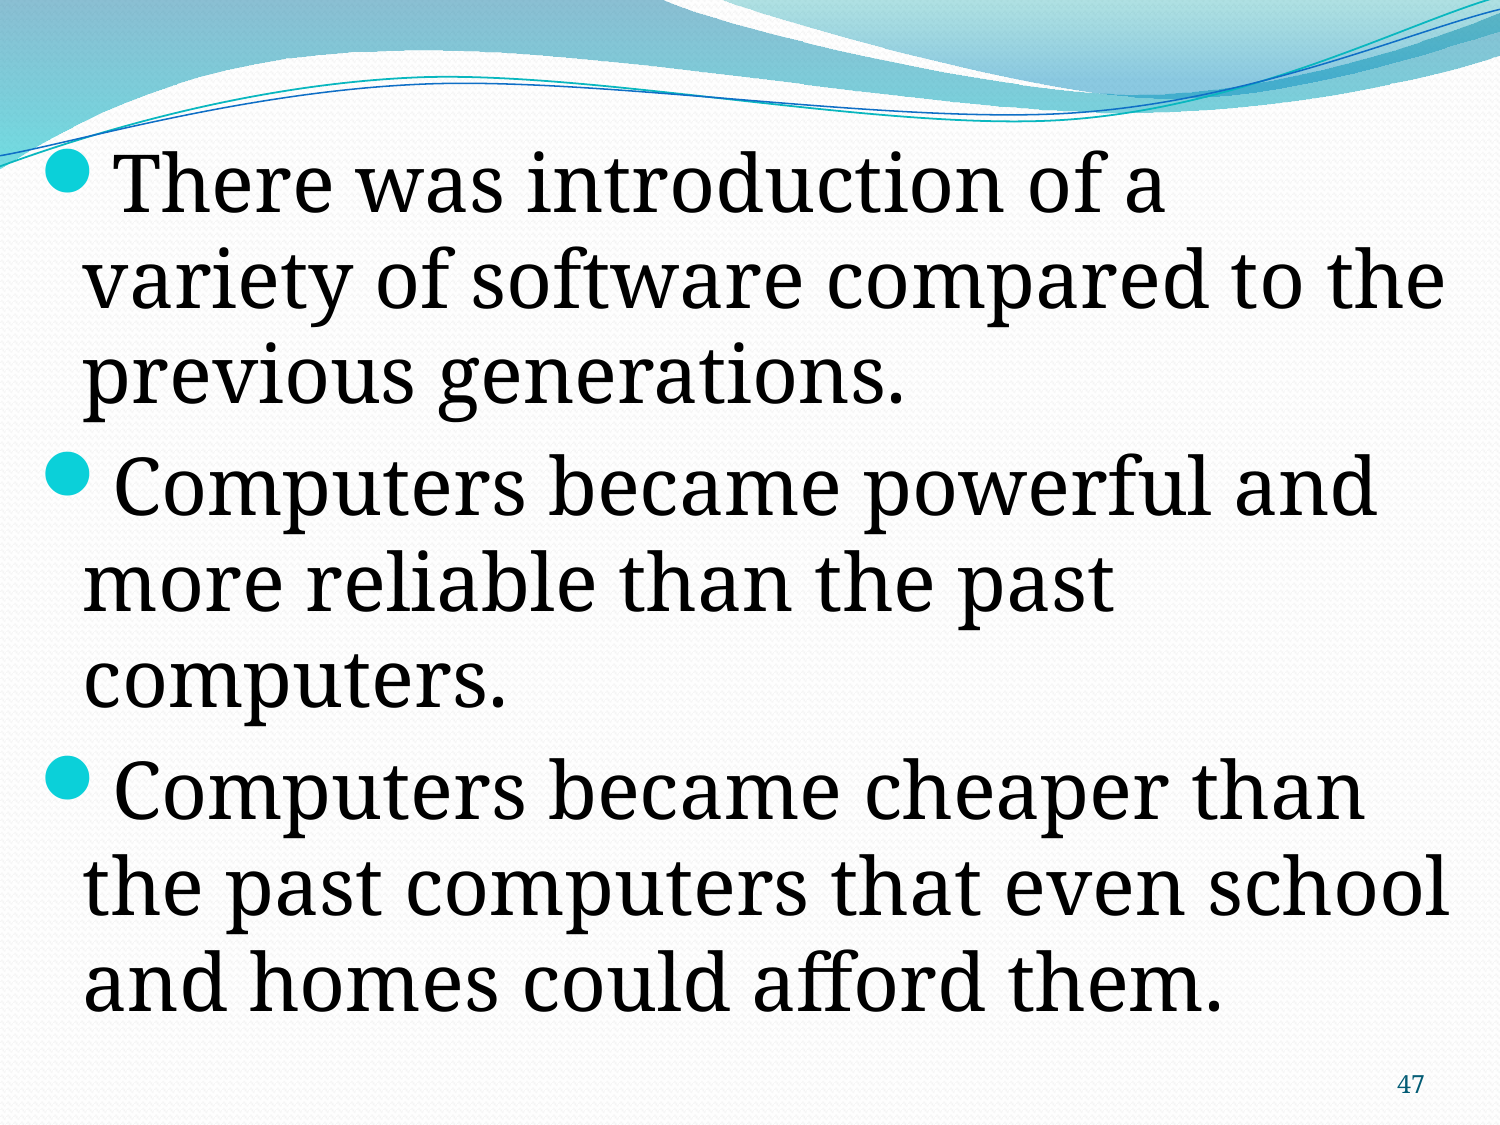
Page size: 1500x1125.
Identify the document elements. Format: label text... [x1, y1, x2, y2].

slide_number 47 [1299, 1042, 1425, 1103]
list There was introduction of a variety of software compared to the previous generations. Computers became powerful and more reliable than the past computers. Computers became cheaper than the past computers that even school and homes could afford them. [24, 125, 1475, 1100]
